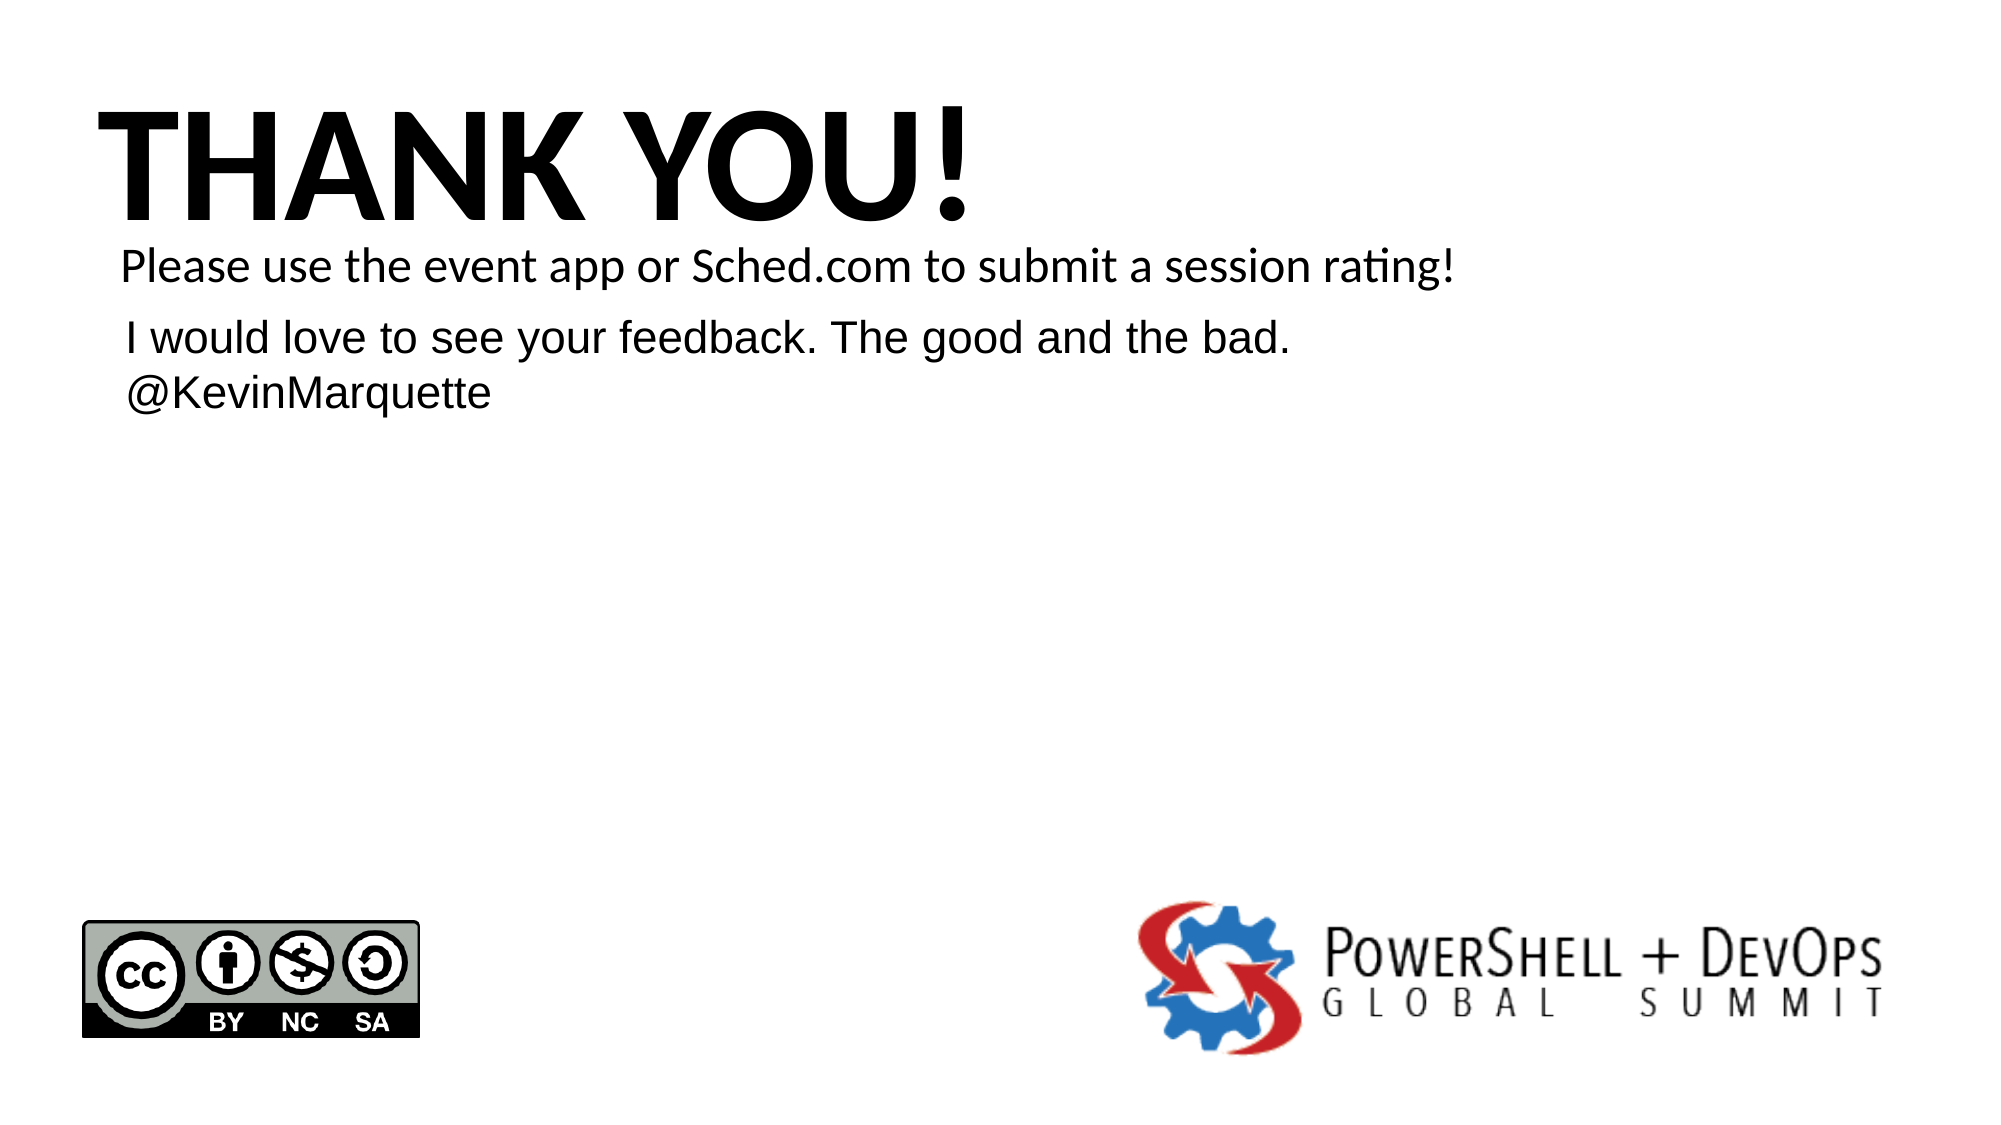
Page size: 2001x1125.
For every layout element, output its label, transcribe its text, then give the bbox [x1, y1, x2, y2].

picture [1137, 900, 1905, 1059]
text_box I would love to see your feedback. The good and the bad. @KevinMarquette [110, 299, 1320, 417]
picture [82, 920, 420, 1038]
